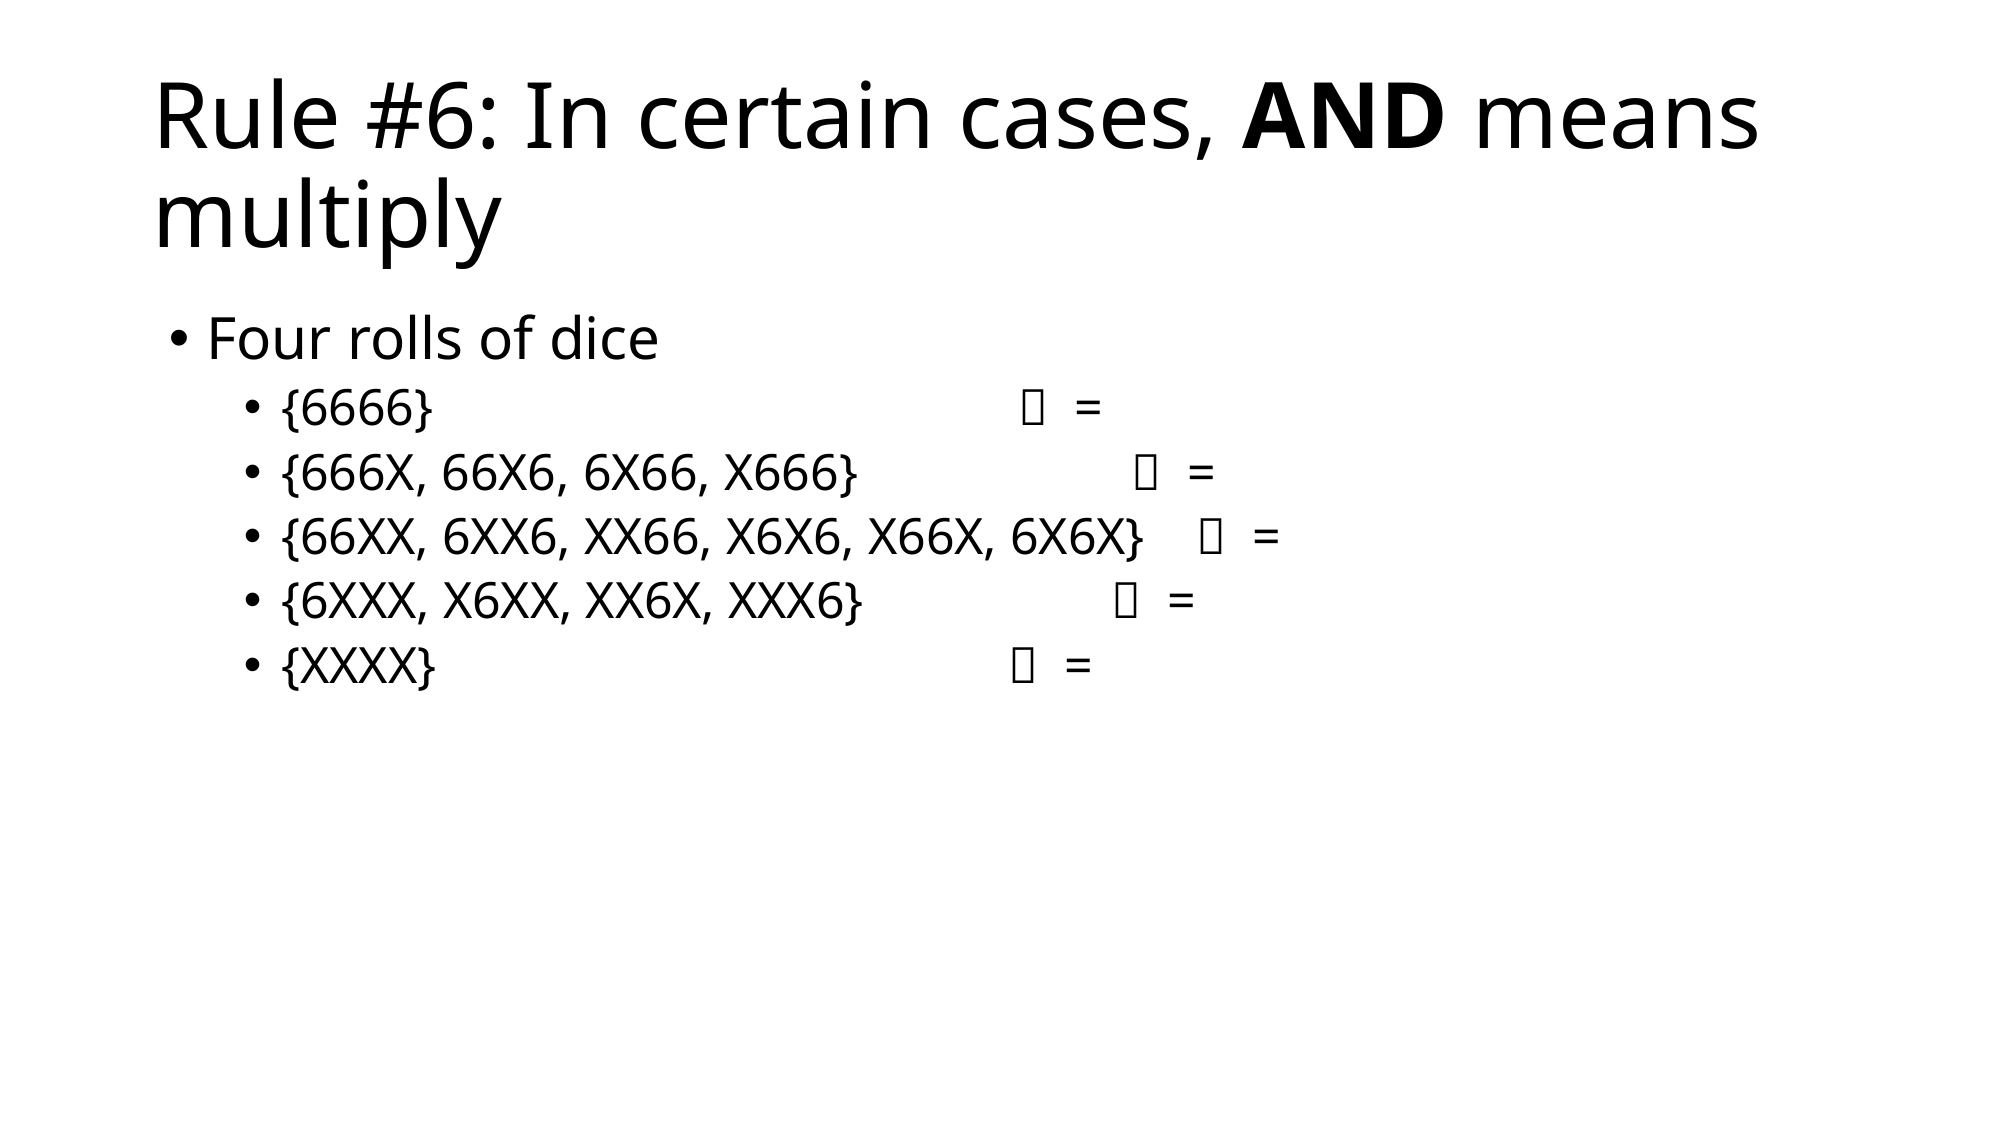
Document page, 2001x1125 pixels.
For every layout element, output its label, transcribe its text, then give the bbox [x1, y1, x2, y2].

title Rule #6: In certain cases, AND means multiply [137, 59, 1863, 278]
